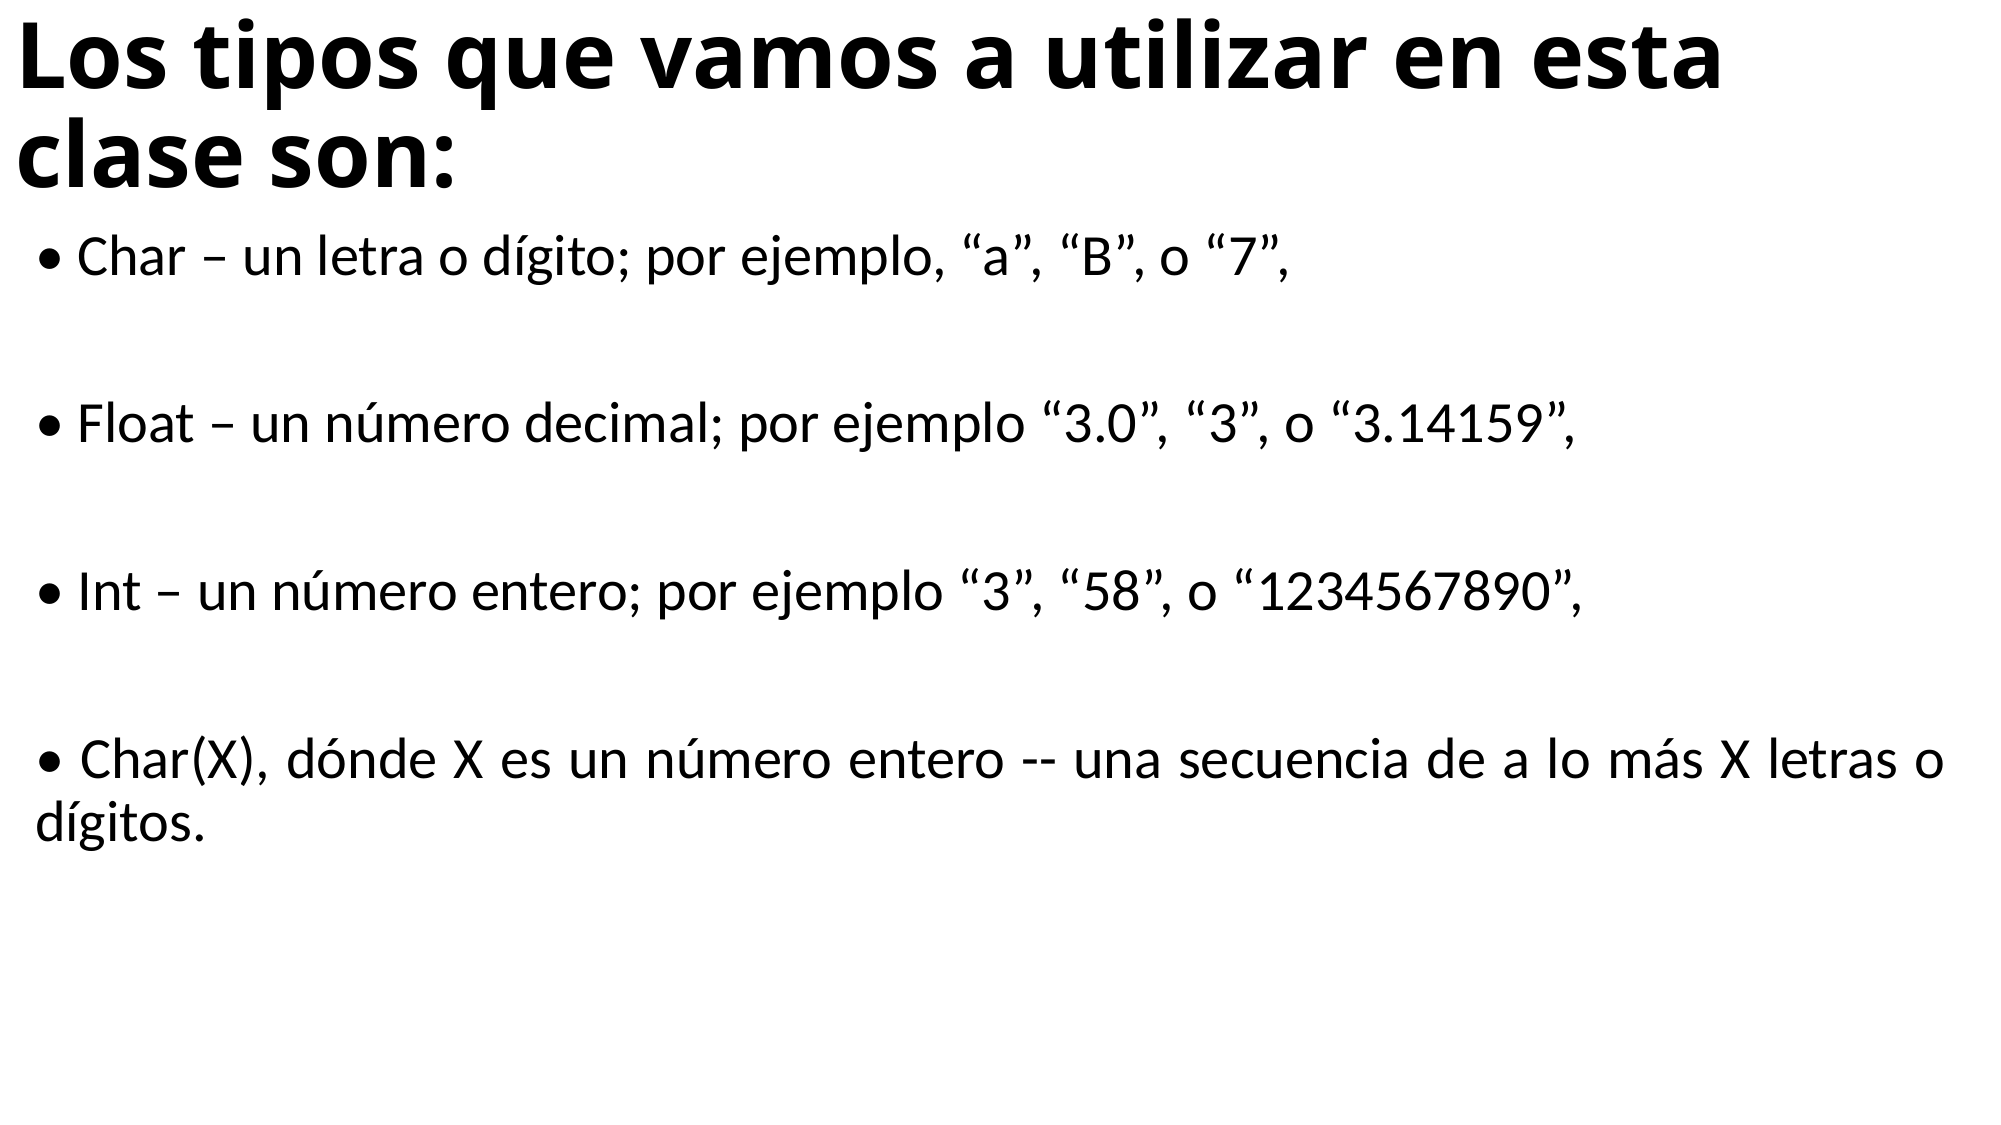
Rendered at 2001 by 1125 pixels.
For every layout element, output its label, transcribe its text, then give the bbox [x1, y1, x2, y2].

title Los tipos que vamos a utilizar en esta clase son: [0, 0, 1846, 218]
list • Char – un letra o dígito; por ejemplo, “a”, “B”, o “7”, • Float – un número decimal; por ejemplo “3.0”, “3”, o “3.14159”, • Int – un número entero; por ejemplo “3”, “58”, o “1234567890”, • Char(X), dónde X es un número entero -- una secuencia de a lo más X letras o dígitos. [20, 217, 1962, 1102]
